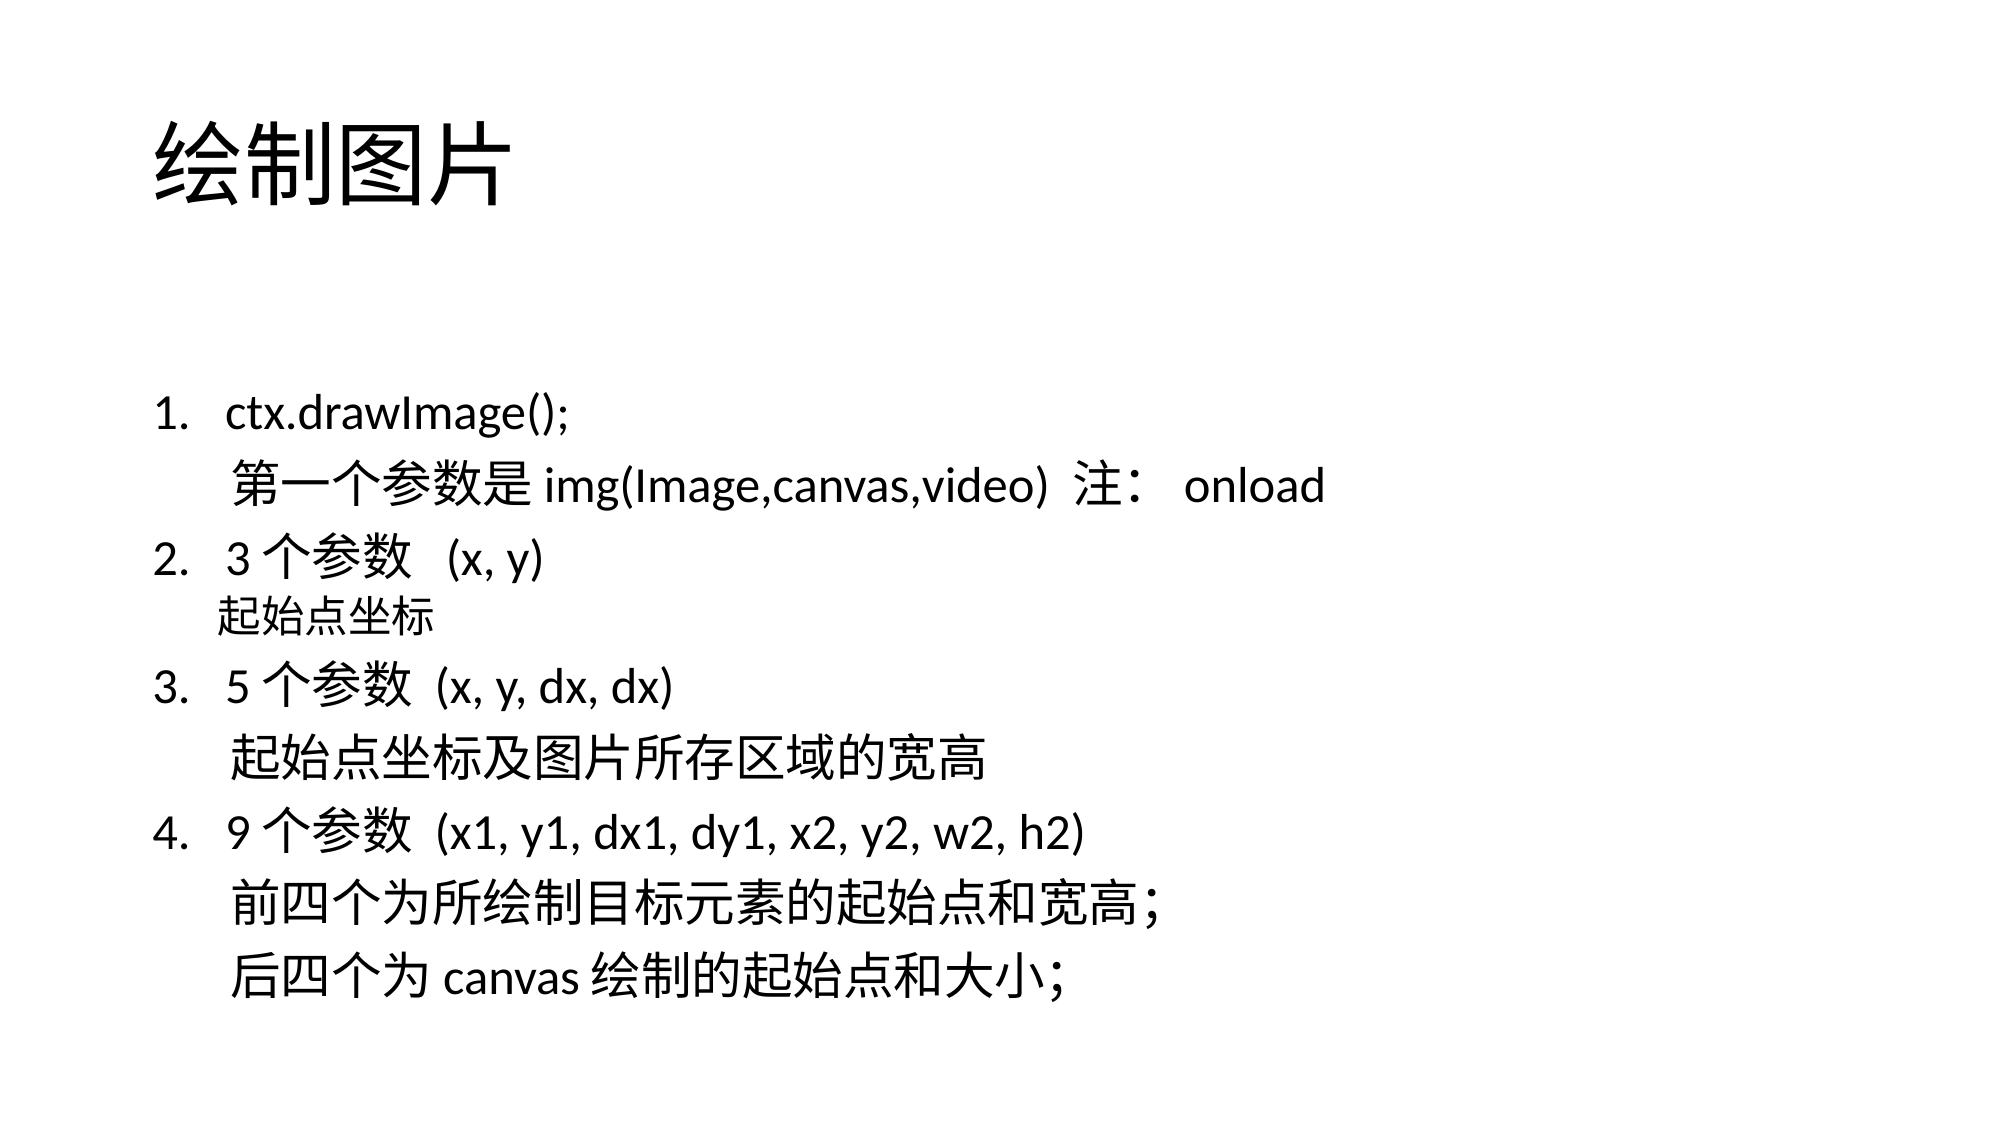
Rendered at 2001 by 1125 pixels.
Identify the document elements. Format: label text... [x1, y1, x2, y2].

list 1. ctx.drawImage(); 第一个参数是img(Image,canvas,video) 注：onload 2. 3个参数 (x, y) 起始点坐标 3. 5个参数 (x, y, dx, dx) 起始点坐标及图片所存区域的宽高 4. 9个参数 (x1, y1, dx1, dy1, x2, y2, w2, h2) 前四个为所绘制目标元素的起始点和宽高； 后四个为canvas绘制的起始点和大小； [137, 299, 1863, 1014]
title 绘制图片 [137, 59, 1863, 278]
